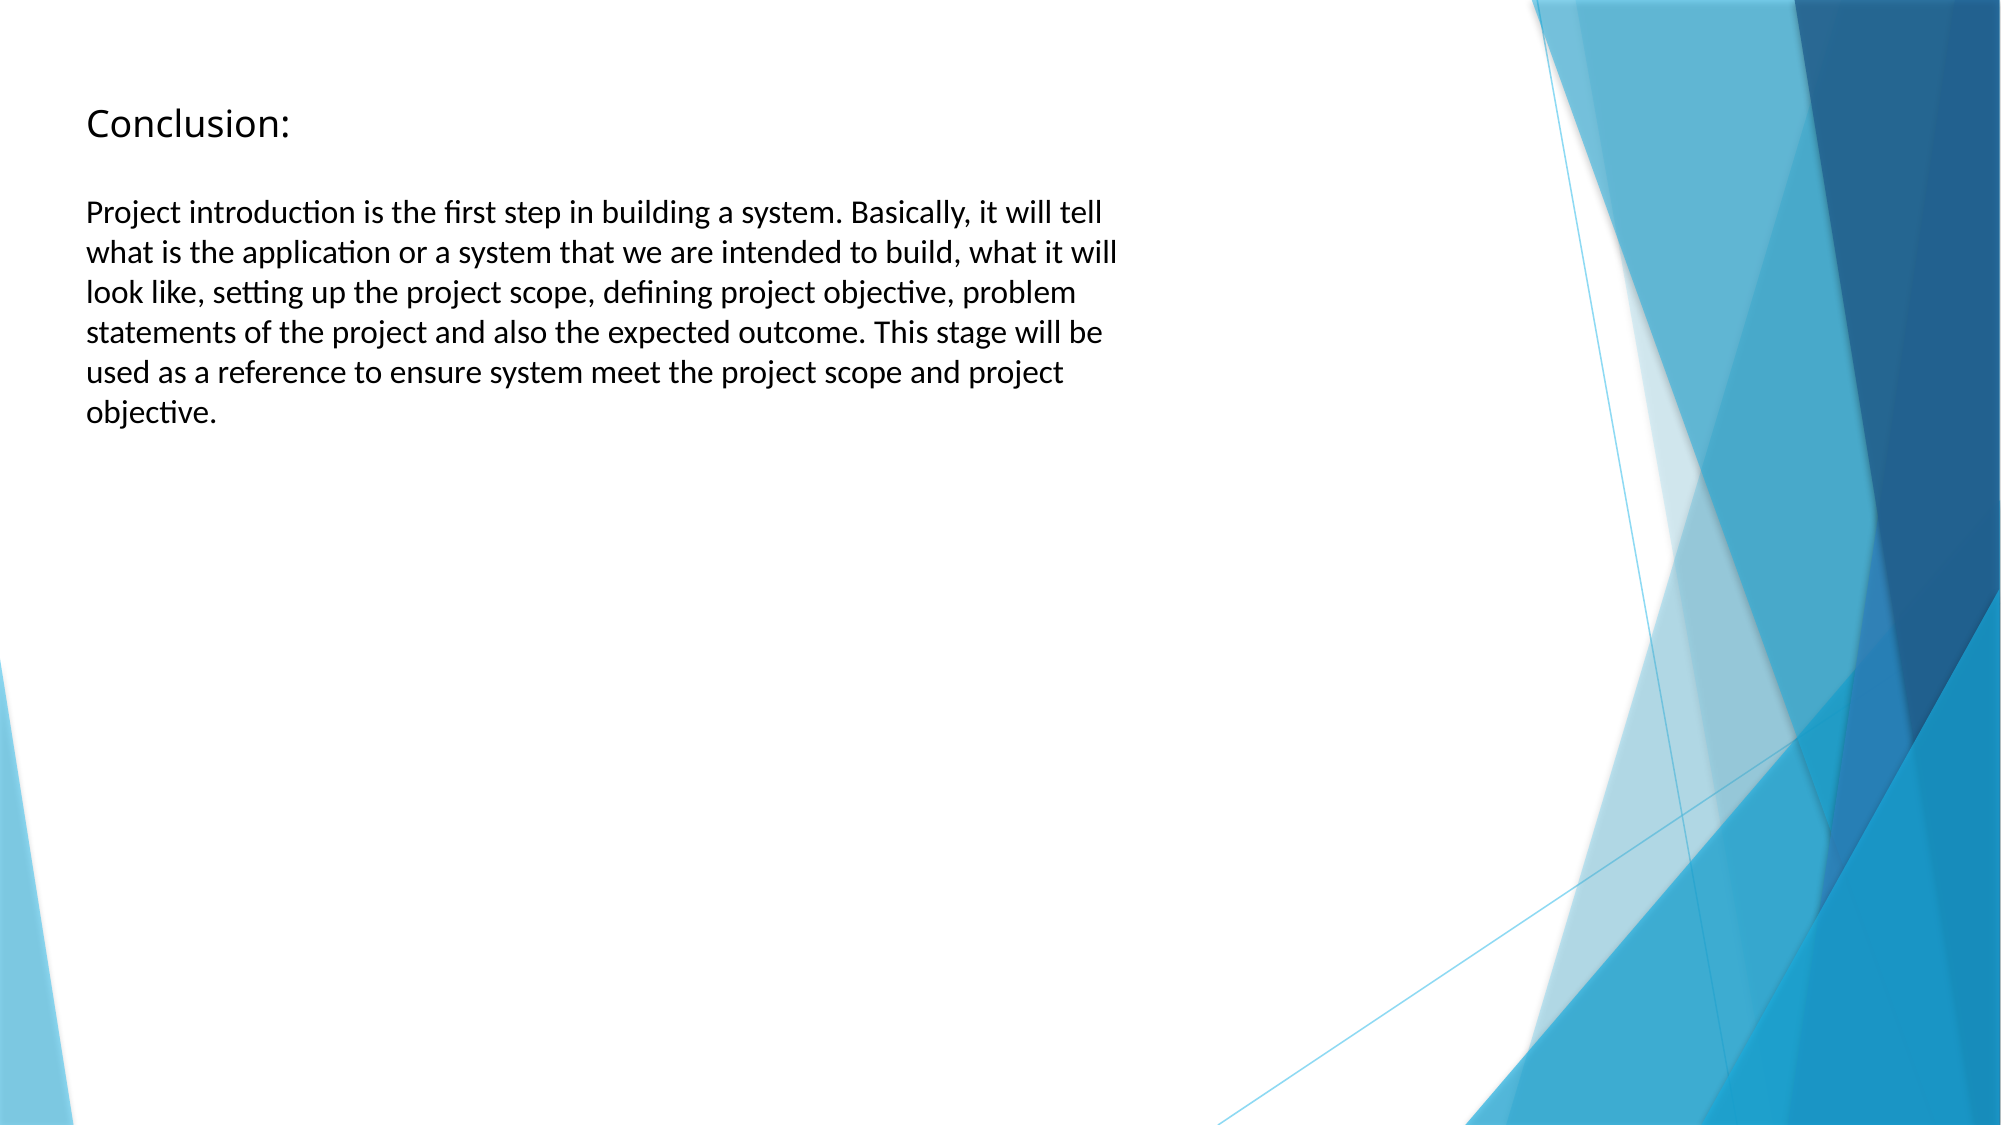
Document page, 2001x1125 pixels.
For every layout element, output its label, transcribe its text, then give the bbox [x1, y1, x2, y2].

text_box Conclusion: Project introduction is the first step in building a system. Basically, it will tell what is the application or a system that we are intended to build, what it will look like, setting up the project scope, defining project objective, problem statements of the project and also the expected outcome. This stage will be used as a reference to ensure system meet the project scope and project objective. [71, 92, 1177, 483]
